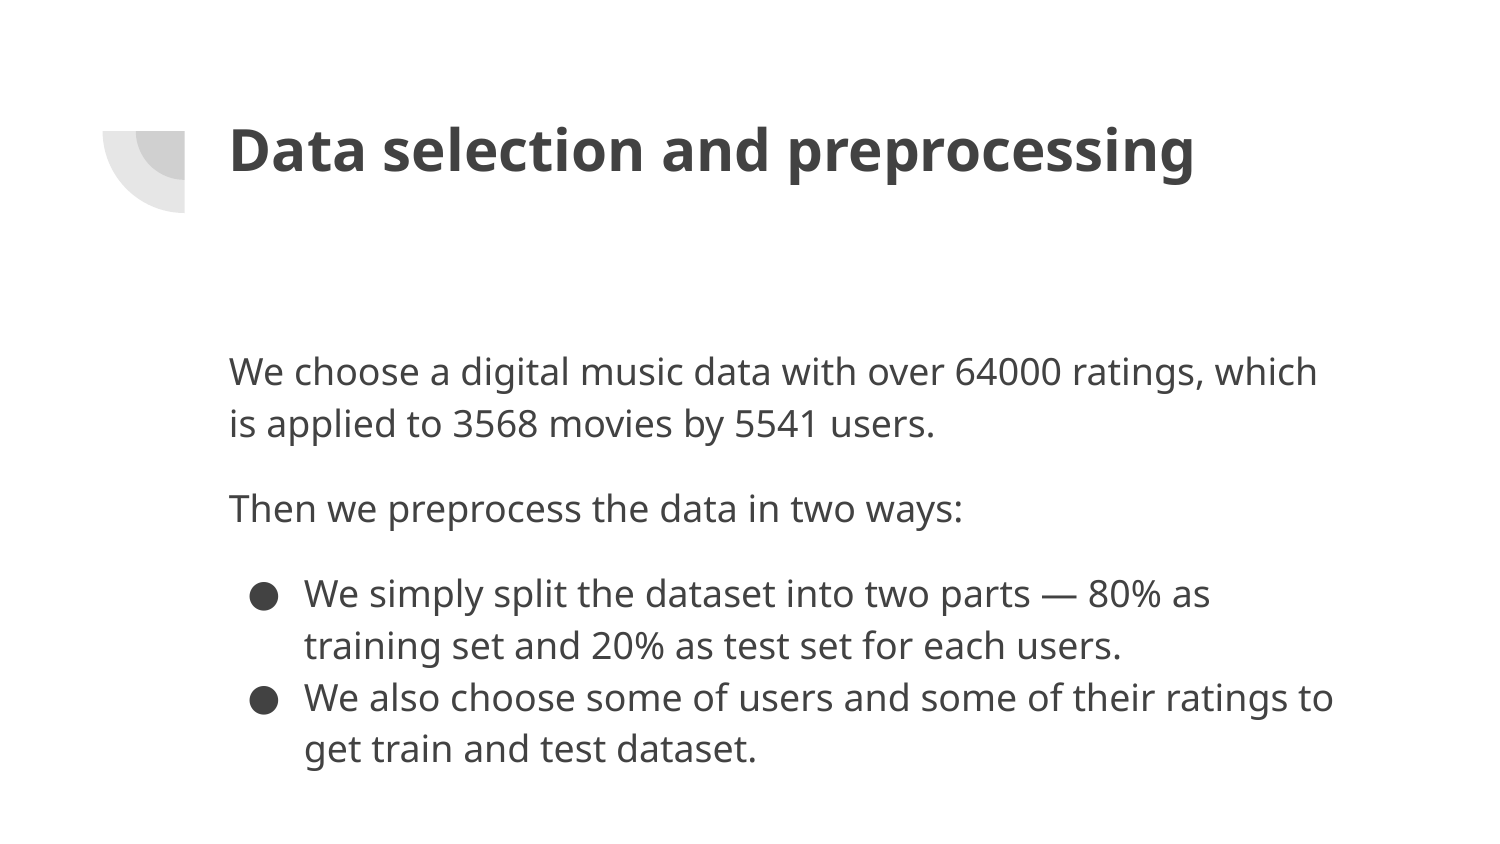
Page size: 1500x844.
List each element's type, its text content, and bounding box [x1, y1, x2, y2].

title Data selection and preprocessing [213, 98, 1368, 263]
list We choose a digital music data with over 64000 ratings, which is applied to 3568 movies by 5541 users. Then we preprocess the data in two ways: We simply split the dataset into two parts — 80% as training set and 20% as test set for each users. We also choose some of users and some of their ratings to get train and test dataset. [213, 326, 1368, 817]
